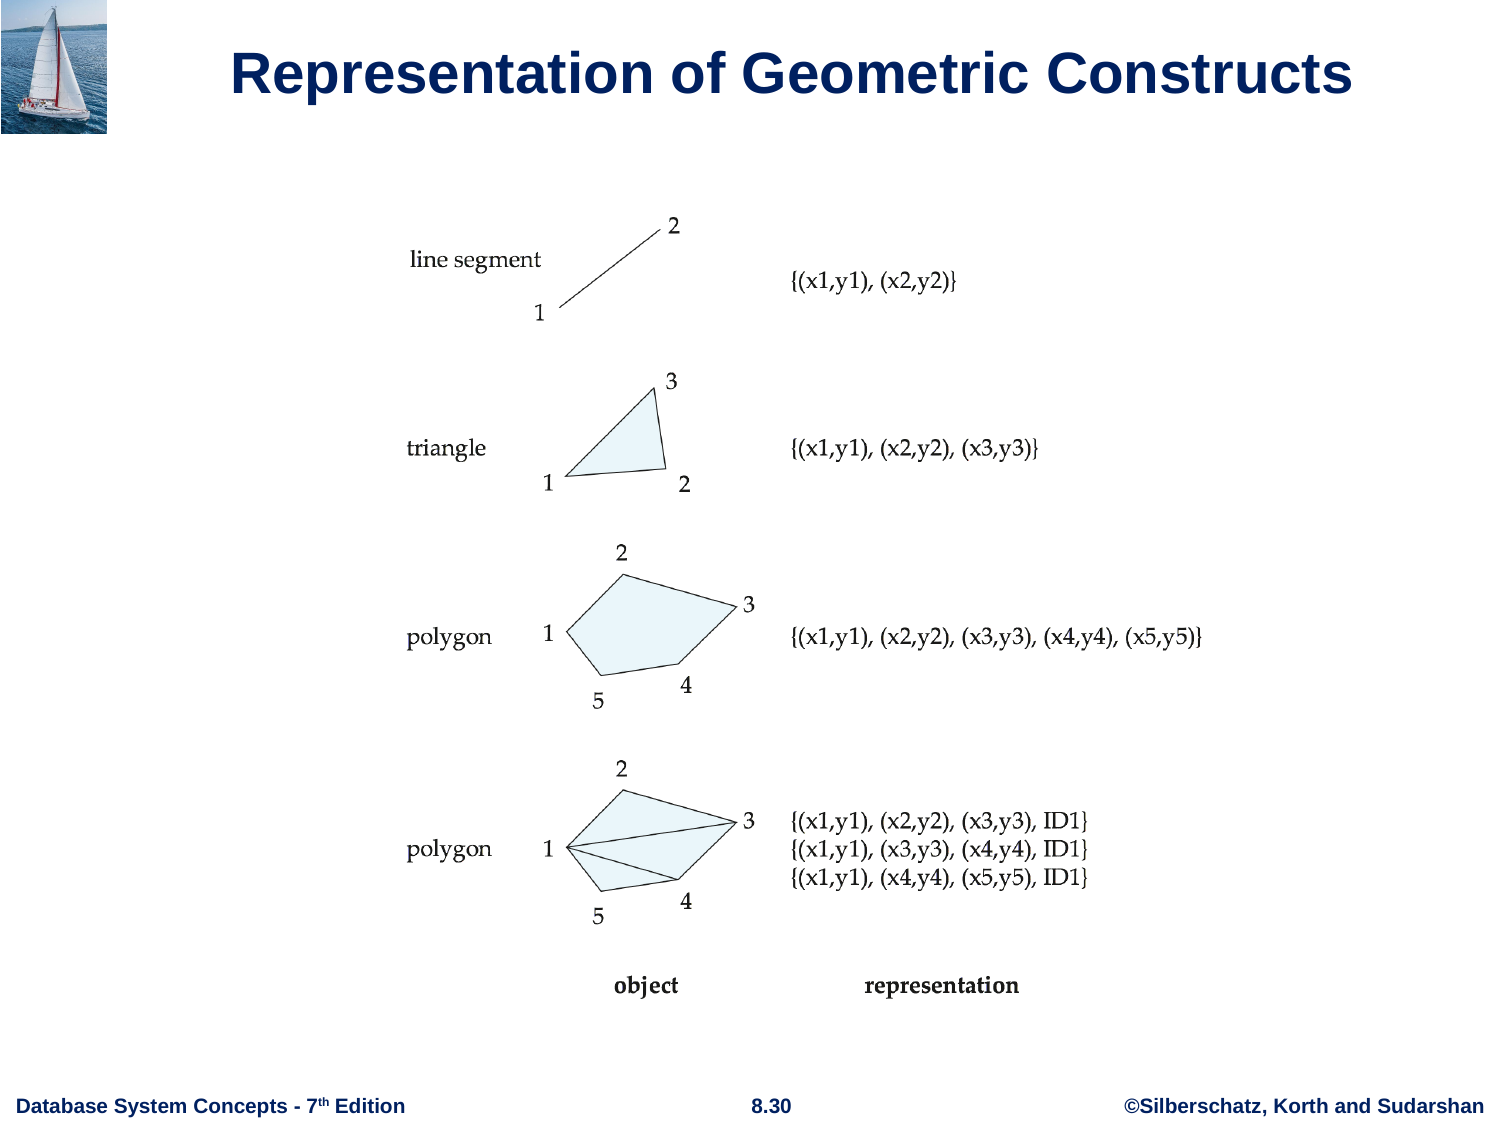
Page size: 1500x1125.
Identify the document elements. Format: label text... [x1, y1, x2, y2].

picture [405, 212, 1204, 999]
title Representation of Geometric Constructs [129, 12, 1456, 113]
picture [1, 0, 107, 134]
